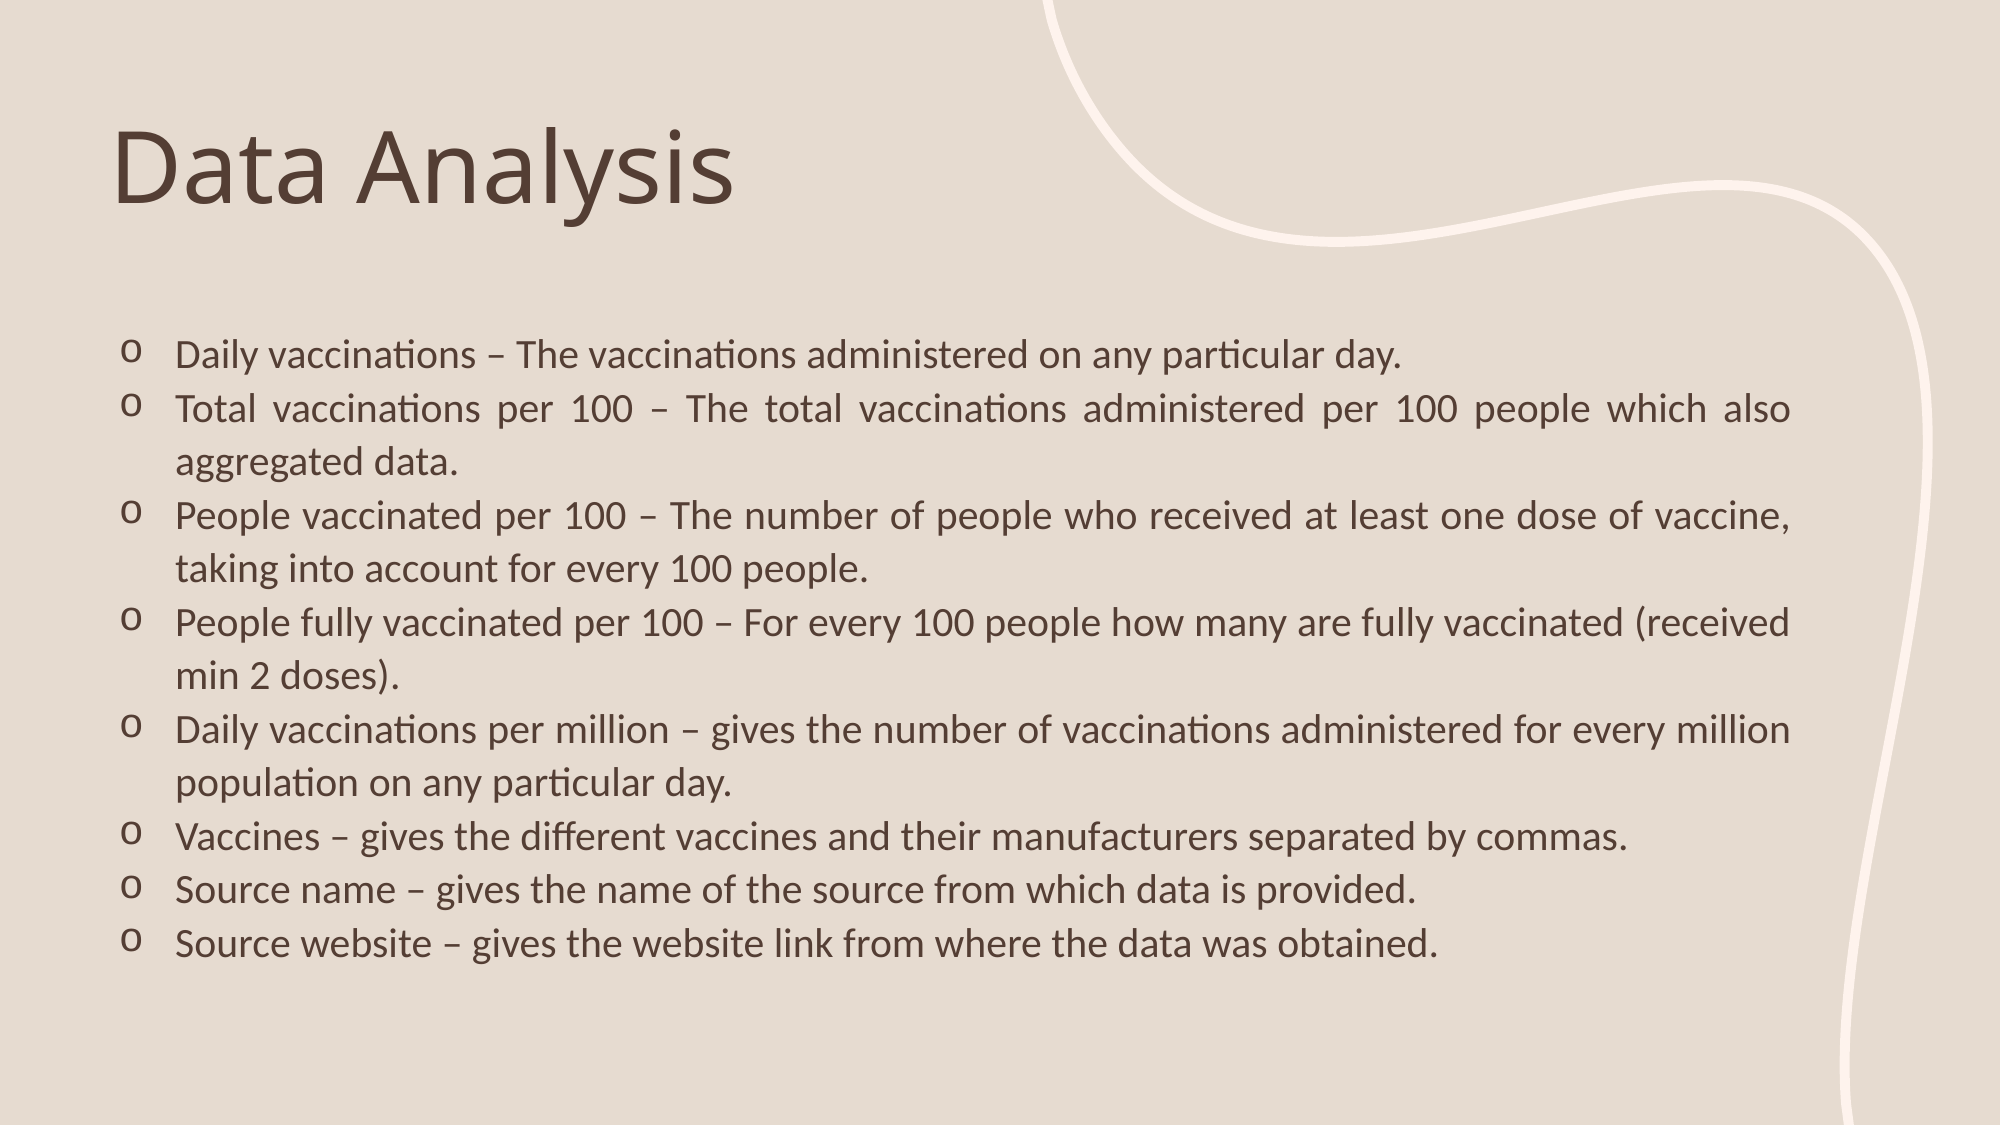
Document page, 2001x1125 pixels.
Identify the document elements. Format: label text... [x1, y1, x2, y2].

title Data Analysis [94, 115, 1820, 227]
list Daily vaccinations – The vaccinations administered on any particular day. Total vaccinations per 100 – The total vaccinations administered per 100 people which also aggregated data. People vaccinated per 100 – The number of people who received at least one dose of vaccine, taking into account for every 100 people. People fully vaccinated per 100 – For every 100 people how many are fully vaccinated (received min 2 doses). Daily vaccinations per million – gives the number of vaccinations administered for every million population on any particular day. Vaccines – gives the different vaccines and their manufacturers separated by commas. Source name – gives the name of the source from which data is provided. Source website – gives the website link from where the data was obtained. [103, 316, 1808, 986]
